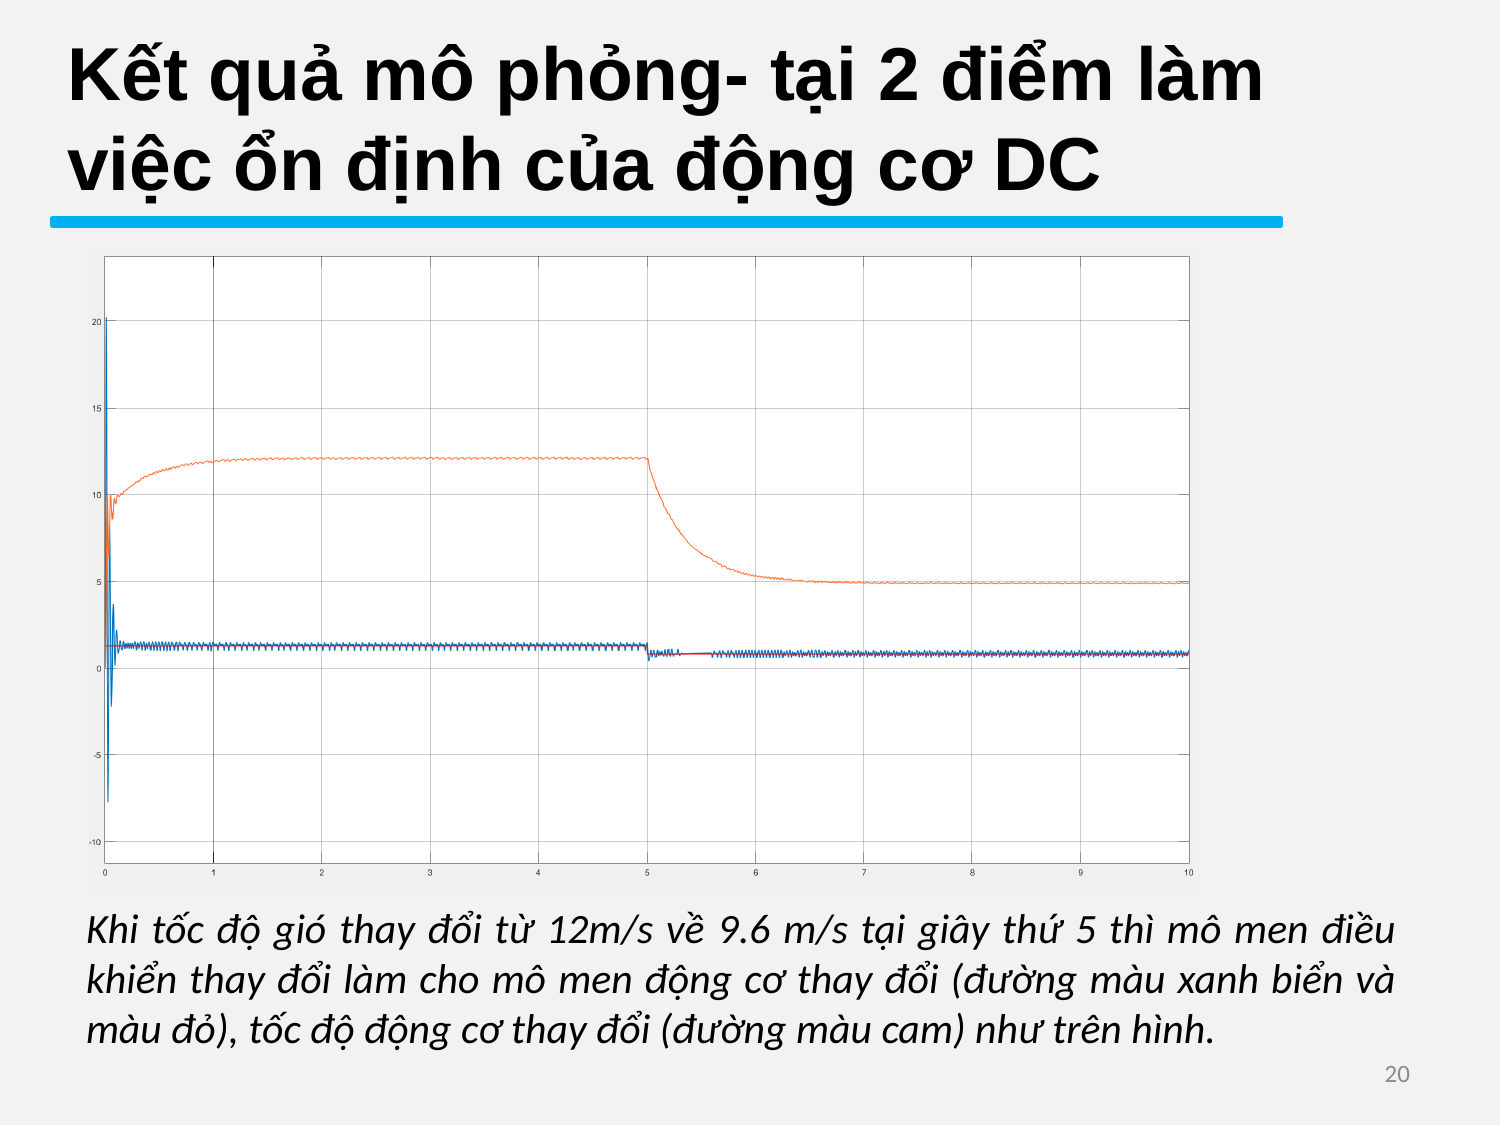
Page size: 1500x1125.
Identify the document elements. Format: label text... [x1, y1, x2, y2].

text_box [50, 216, 1283, 228]
text_box Kết quả mô phỏng- tại 2 điểm làm việc ổn định của động cơ DC [52, 17, 1431, 213]
text_box Khi tốc độ gió thay đổi từ 12m/s về 9.6 m/s tại giây thứ 5 thì mô men điều khiển thay đổi làm cho mô men động cơ thay đổi (đường màu xanh biển và màu đỏ), tốc độ động cơ thay đổi (đường màu cam) như trên hình. [71, 894, 1412, 1060]
slide_number 20 [1074, 1042, 1425, 1103]
picture [87, 249, 1201, 895]
